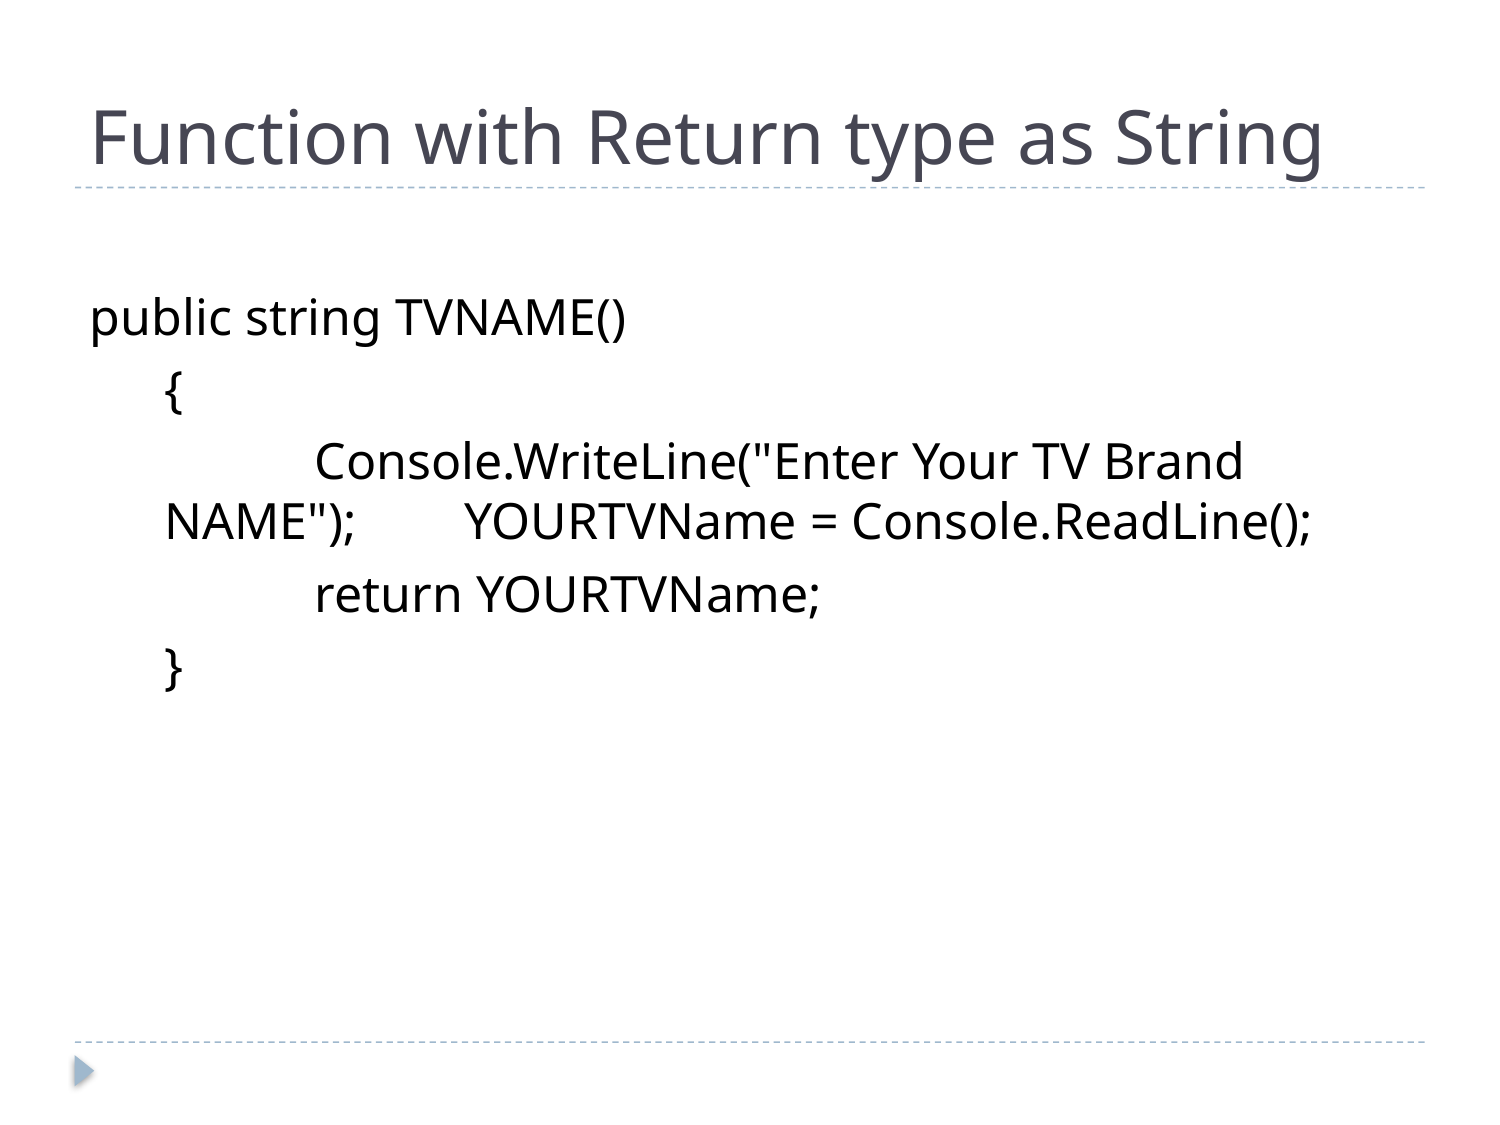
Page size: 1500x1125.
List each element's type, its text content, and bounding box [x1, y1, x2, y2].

title Function with Return type as String [75, 24, 1425, 188]
list public string TVNAME() { Console.WriteLine("Enter Your TV Brand NAME"); YOURTVName = Console.ReadLine(); return YOURTVName; } [75, 200, 1425, 1010]
